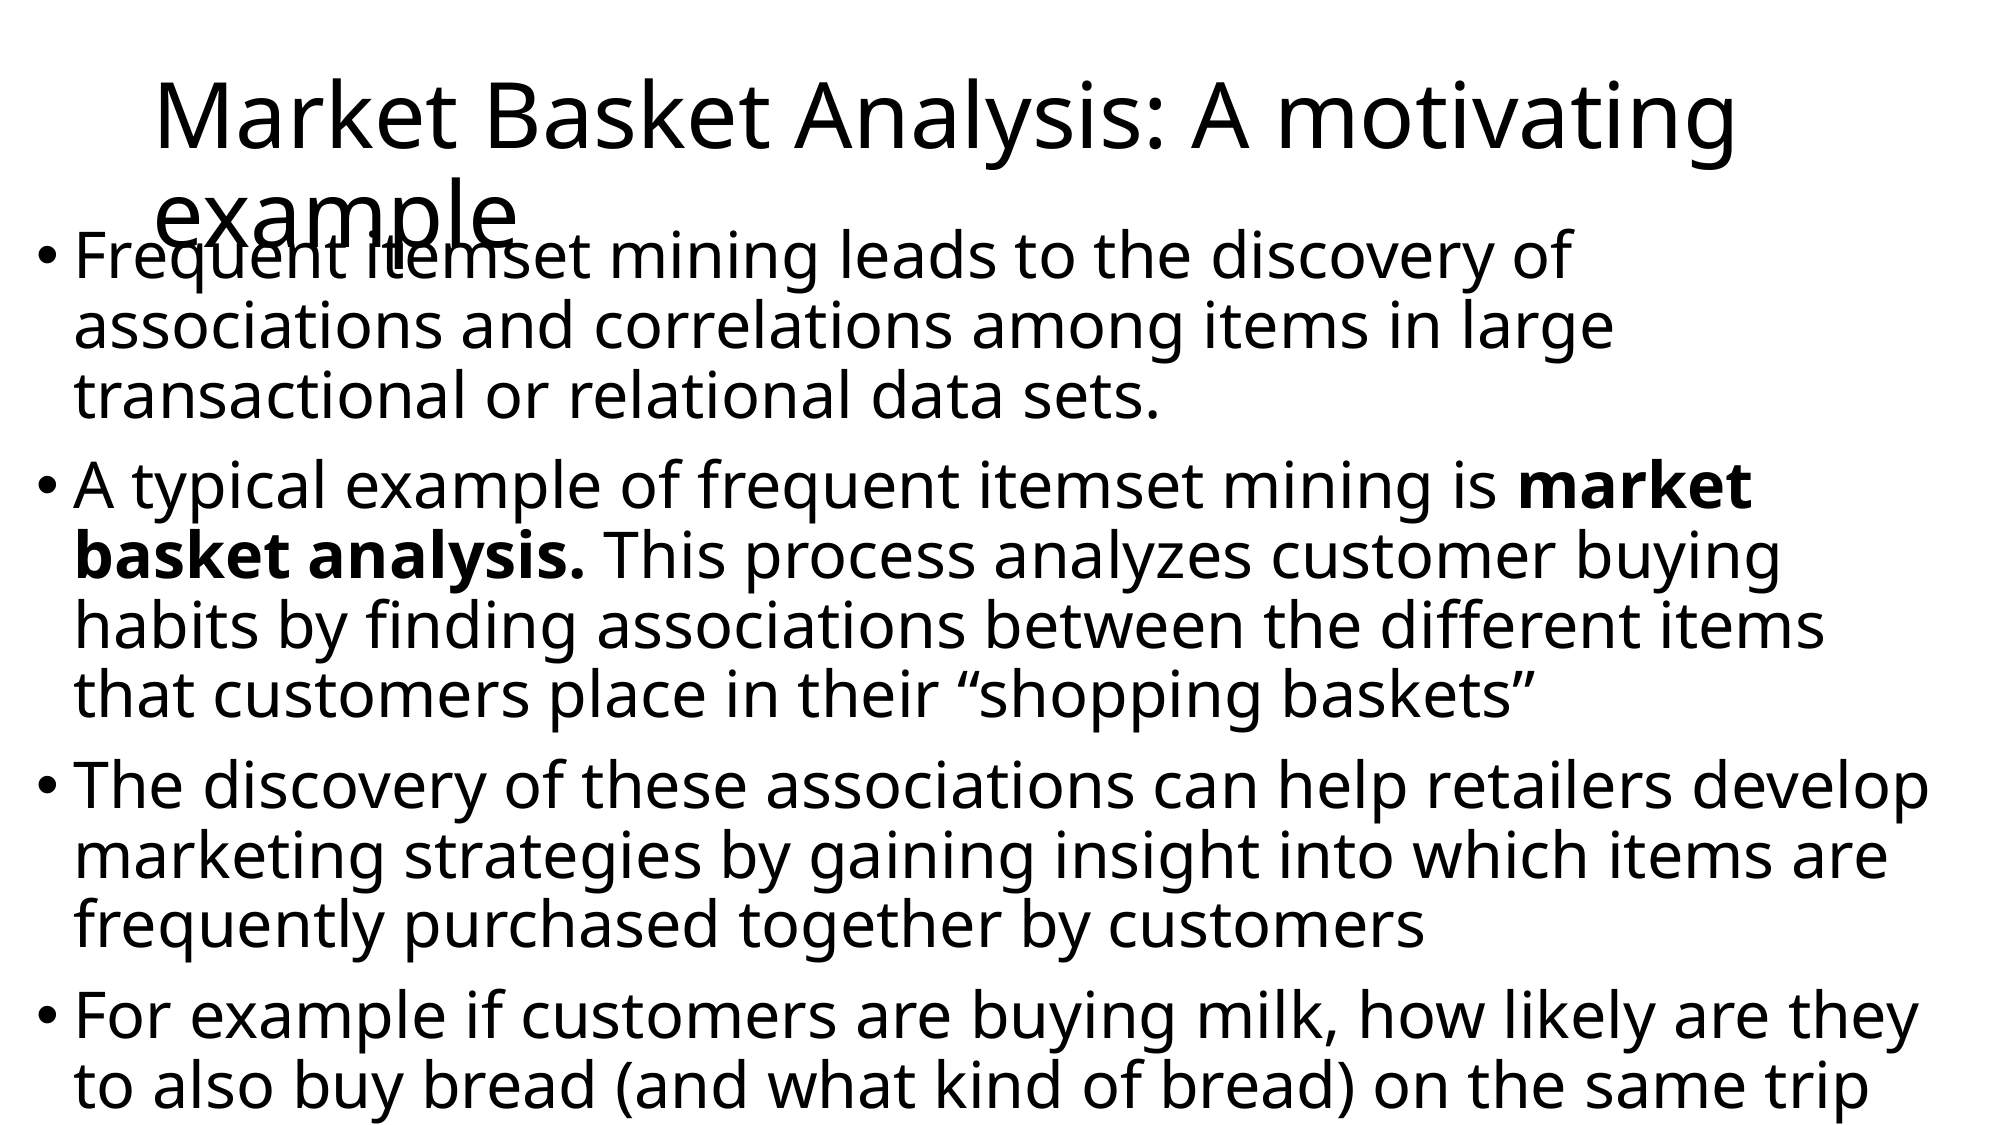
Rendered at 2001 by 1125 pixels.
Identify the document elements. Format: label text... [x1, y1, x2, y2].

list Frequent itemset mining leads to the discovery of associations and correlations among items in large transactional or relational data sets. A typical example of frequent itemset mining is market basket analysis. This process analyzes customer buying habits by finding associations between the different items that customers place in their “shopping baskets” The discovery of these associations can help retailers develop marketing strategies by gaining insight into which items are frequently purchased together by customers For example if customers are buying milk, how likely are they to also buy bread (and what kind of bread) on the same trip [21, 215, 1969, 1106]
title Market Basket Analysis: A motivating example [137, 59, 1863, 215]
